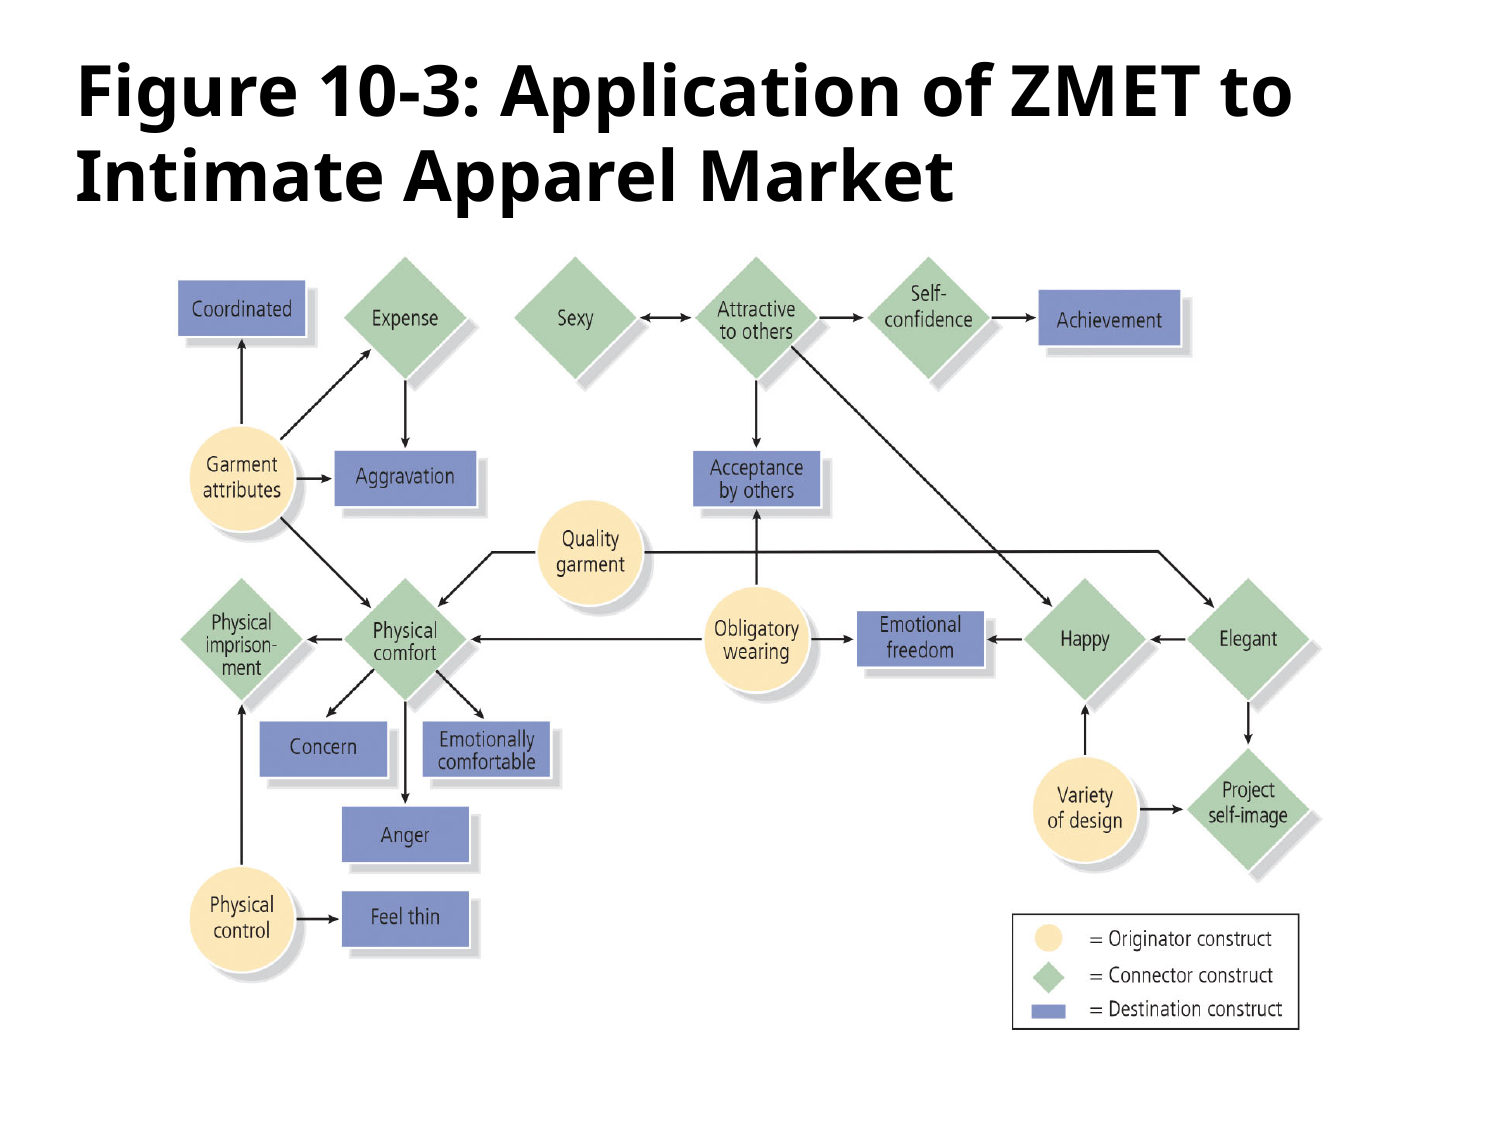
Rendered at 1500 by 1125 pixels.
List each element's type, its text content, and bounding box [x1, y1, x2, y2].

title Figure 10-3: Application of Z M E T to Intimate Apparel Market [75, 35, 1425, 216]
picture [173, 251, 1327, 1034]
